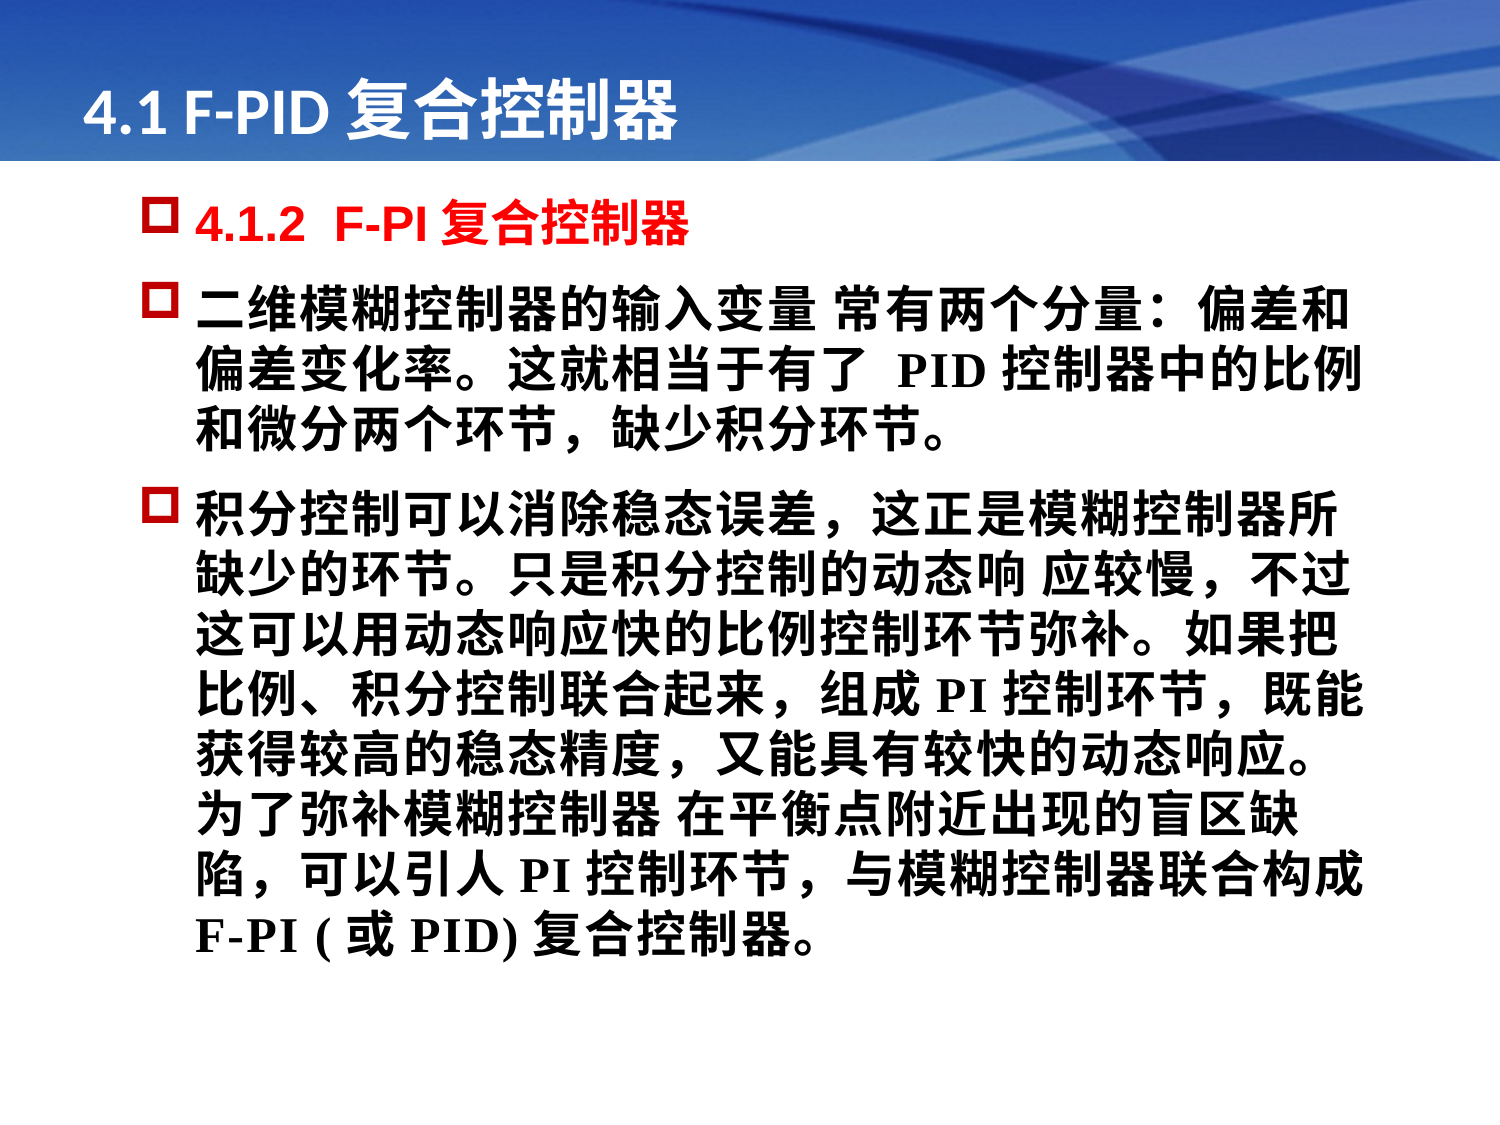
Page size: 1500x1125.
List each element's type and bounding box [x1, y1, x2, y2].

picture [0, 0, 1500, 162]
